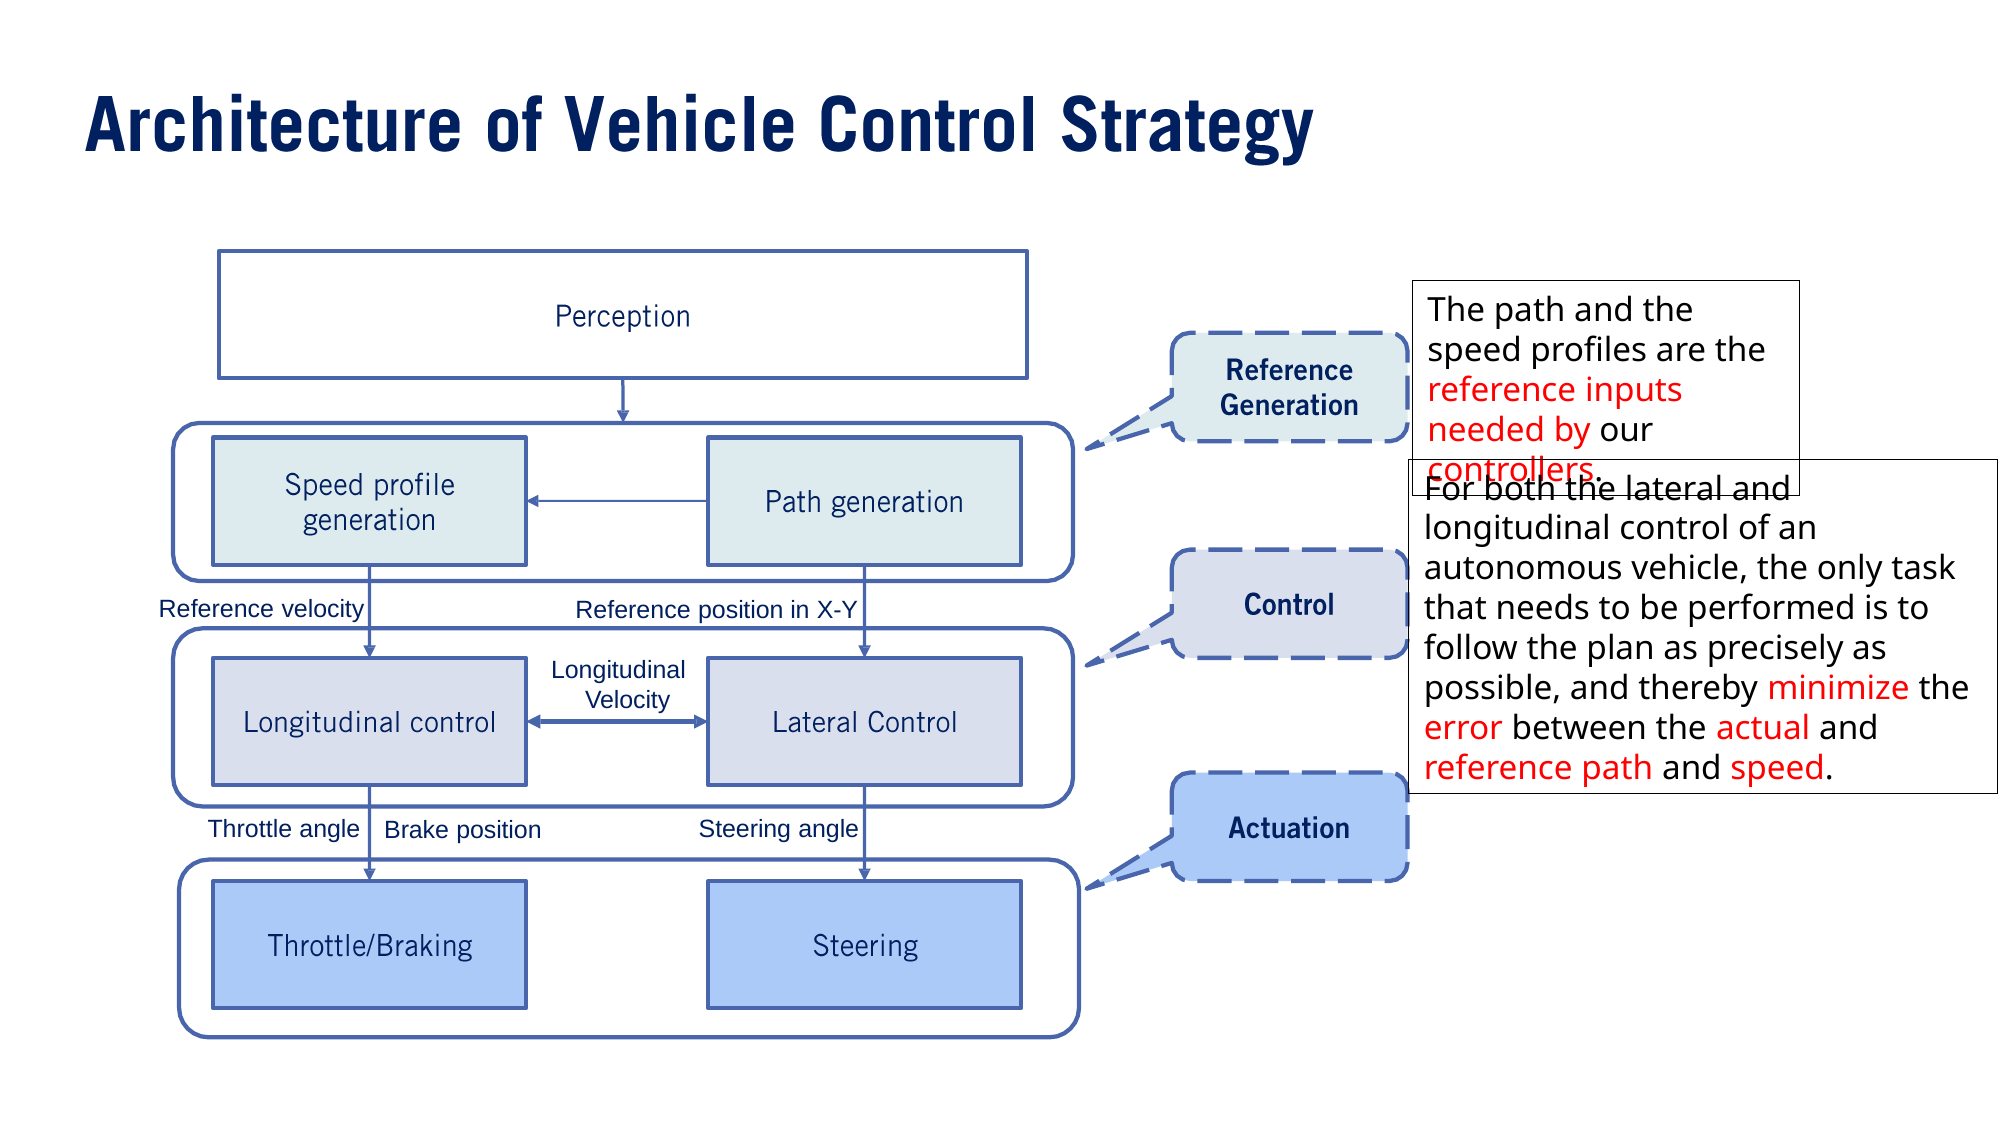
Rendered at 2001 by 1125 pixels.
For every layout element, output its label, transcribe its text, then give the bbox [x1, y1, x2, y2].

text_box [363, 576, 376, 654]
text_box The path and the speed profiles are the reference inputs needed by our controllers. [1412, 280, 1800, 459]
text_box Reference velocity [156, 590, 366, 623]
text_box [210, 435, 529, 568]
text_box Longitudinal Velocity [549, 651, 688, 714]
text_box [173, 628, 367, 807]
text_box [173, 422, 1074, 582]
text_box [705, 878, 1024, 1011]
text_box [216, 248, 1030, 381]
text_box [705, 435, 1024, 568]
text_box [372, 724, 862, 807]
text_box [867, 628, 1074, 807]
text_box [372, 628, 862, 719]
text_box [210, 655, 529, 788]
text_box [705, 655, 1024, 788]
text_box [1084, 770, 1410, 892]
text_box For both the lateral and longitudinal control of an autonomous vehicle, the only task that needs to be performed is to follow the plan as precisely as possible, and thereby minimize the error between the actual and reference path and speed. [1408, 459, 1998, 794]
text_box [858, 796, 871, 877]
text_box Brake position [382, 811, 545, 844]
text_box Reference position in X-Y [573, 591, 860, 624]
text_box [1084, 547, 1410, 669]
text_box Throttle angle [205, 810, 363, 843]
text_box [532, 714, 700, 729]
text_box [83, 77, 1346, 169]
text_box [1084, 330, 1410, 452]
text_box [179, 859, 1080, 1038]
text_box [858, 576, 871, 654]
text_box [532, 494, 700, 508]
text_box Steering angle [696, 810, 862, 843]
text_box [363, 796, 376, 877]
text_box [210, 878, 529, 1011]
text_box [616, 389, 630, 423]
